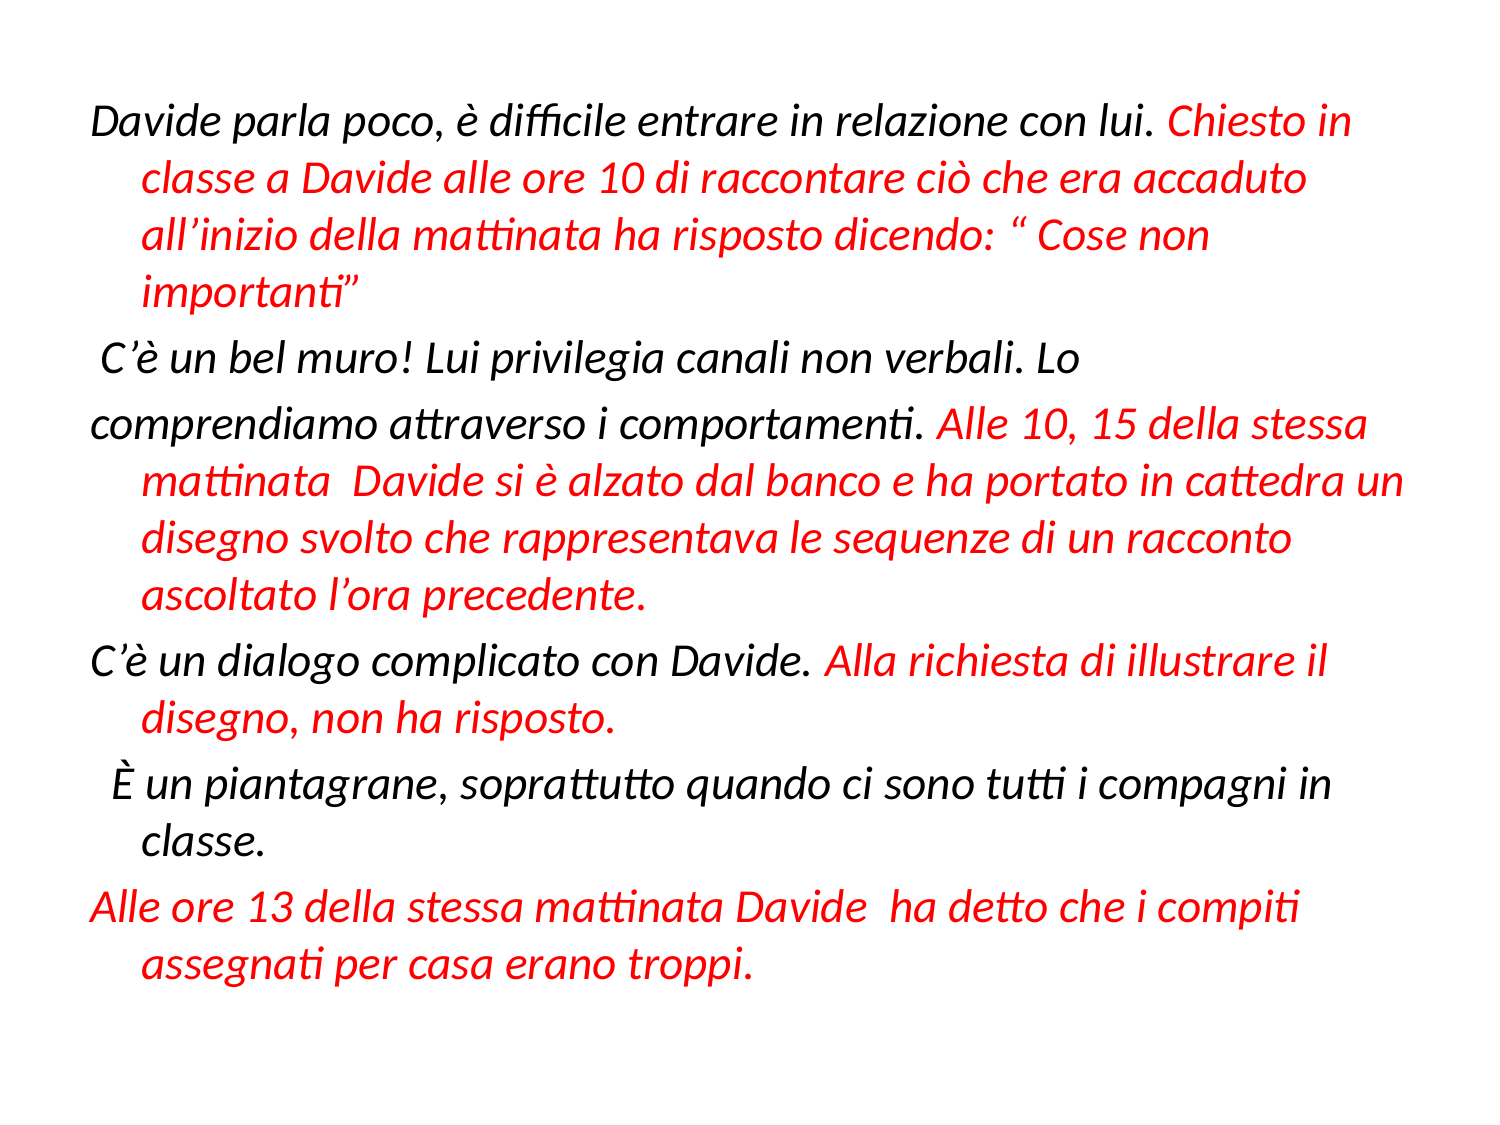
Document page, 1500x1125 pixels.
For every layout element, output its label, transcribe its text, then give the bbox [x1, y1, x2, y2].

list Davide parla poco, è difficile entrare in relazione con lui. Chiesto in classe a Davide alle ore 10 di raccontare ciò che era accaduto all’inizio della mattinata ha risposto dicendo: “ Cose non importanti” C’è un bel muro! Lui privilegia canali non verbali. Lo comprendiamo attraverso i comportamenti. Alle 10, 15 della stessa mattinata Davide si è alzato dal banco e ha portato in cattedra un disegno svolto che rappresentava le sequenze di un racconto ascoltato l’ora precedente. C’è un dialogo complicato con Davide. Alla richiesta di illustrare il disegno, non ha risposto. È un piantagrane, soprattutto quando ci sono tutti i compagni in classe. Alle ore 13 della stessa mattinata Davide ha detto che i compiti assegnati per casa erano troppi. [75, 82, 1425, 1005]
